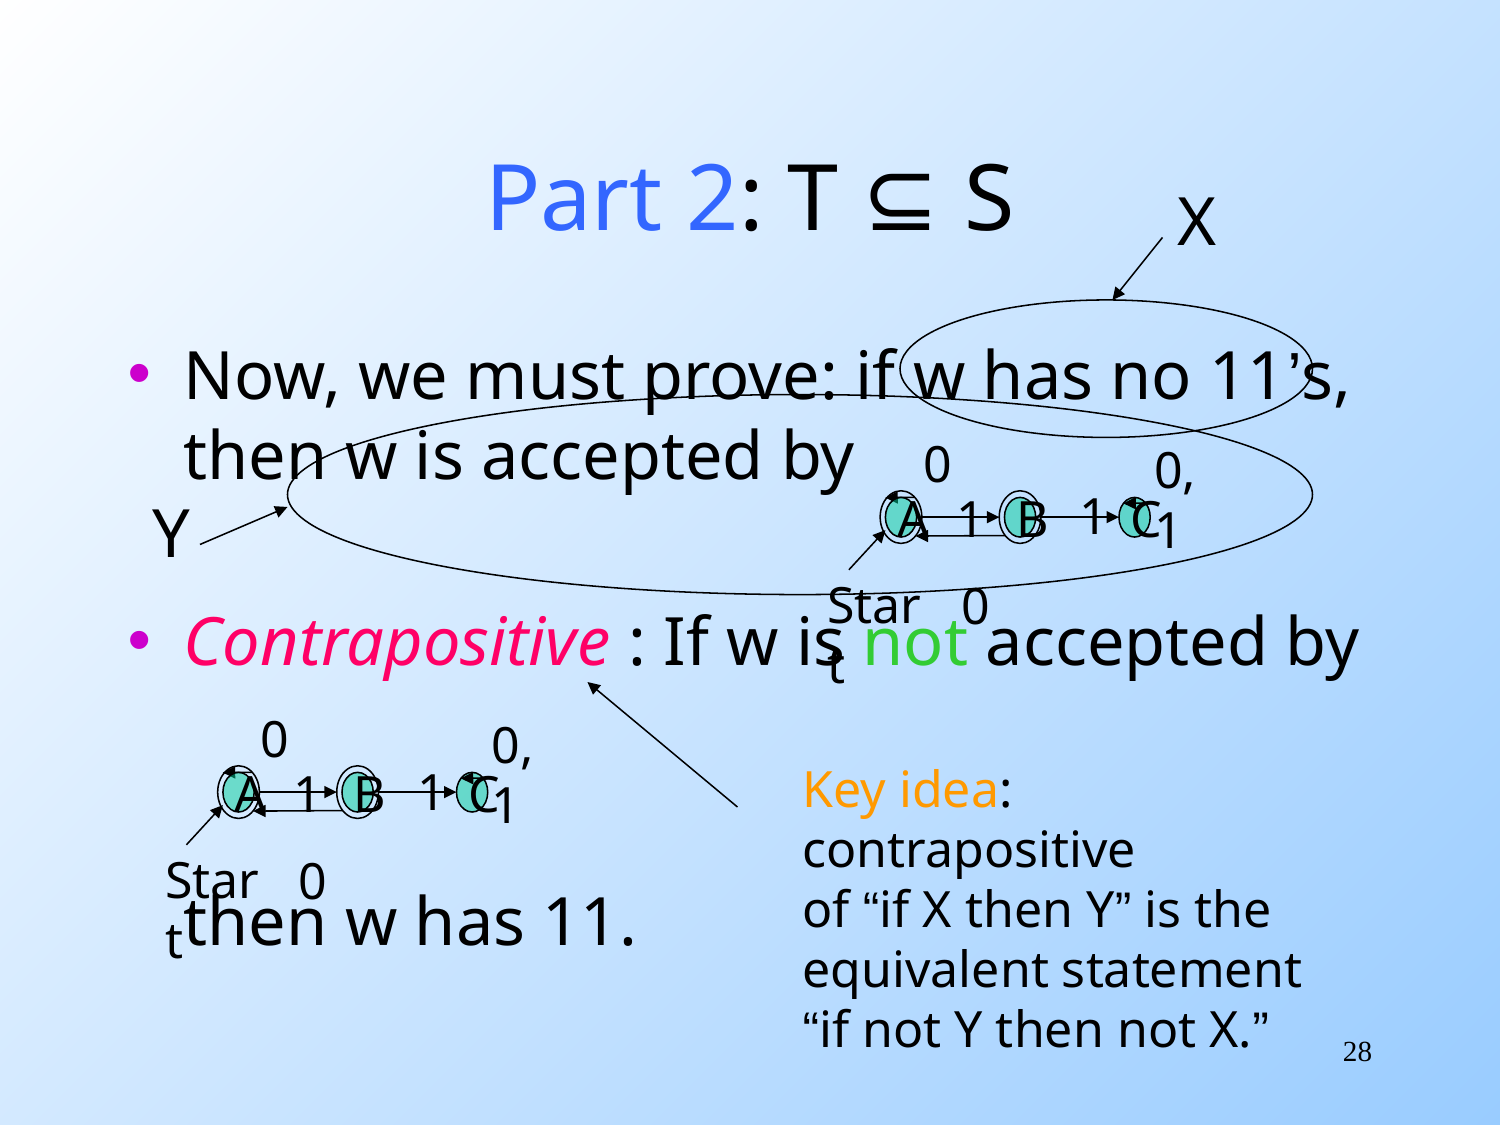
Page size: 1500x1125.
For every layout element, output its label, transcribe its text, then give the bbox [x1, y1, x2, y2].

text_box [137, 394, 1313, 595]
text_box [899, 170, 1313, 394]
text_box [587, 681, 1347, 1005]
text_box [149, 699, 577, 917]
text_box ‹#› [1074, 1024, 1388, 1100]
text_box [812, 602, 1240, 642]
title Part 2: T ⊆ S [112, 99, 1388, 288]
list Now, we must prove: if w has no 11’s, then w is accepted by Contrapositive : If w is not accepted by then w has 11. [112, 324, 894, 1000]
list Now, we must prove: if w has no 11’s, then w is accepted by Contrapositive : If w is not accepted by then w has 11. [836, 324, 1388, 1000]
